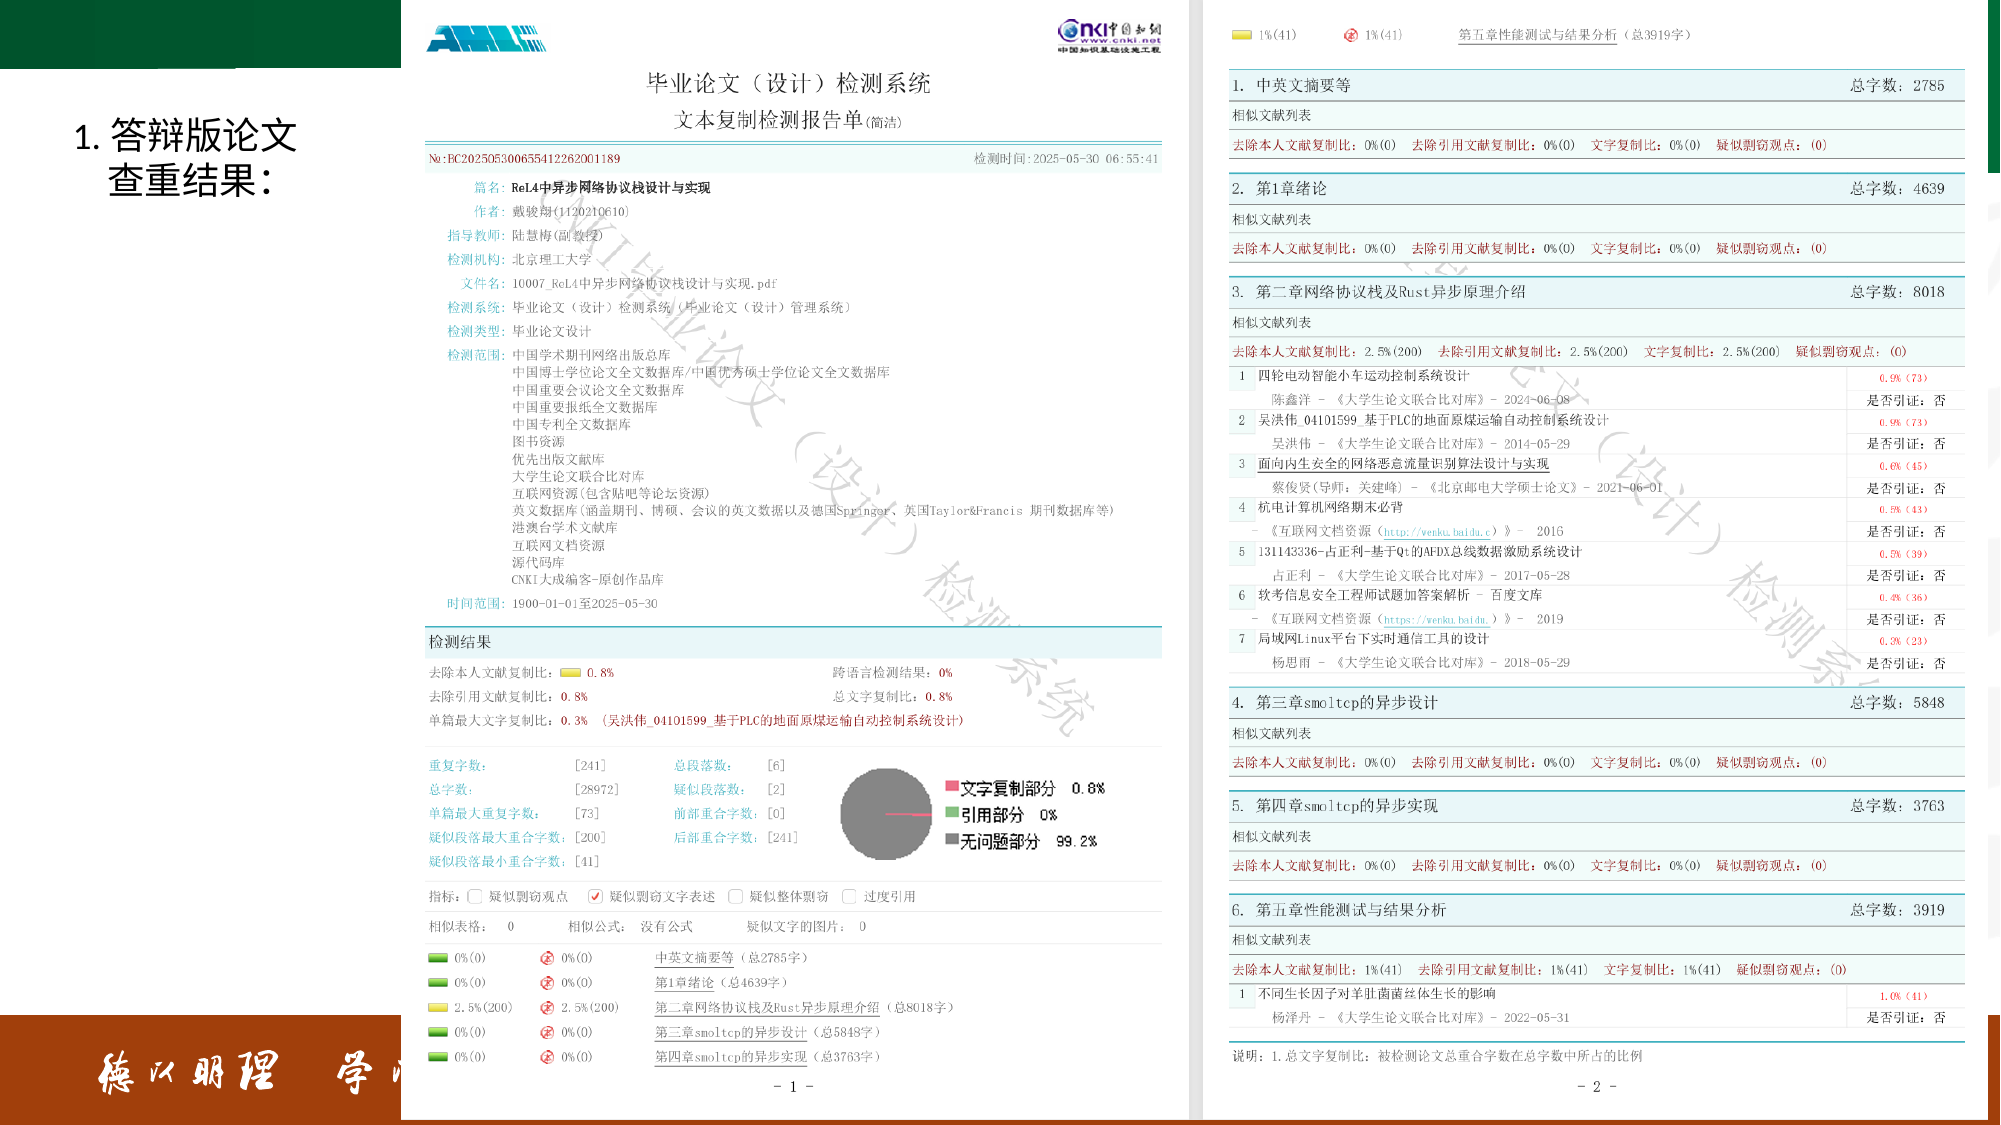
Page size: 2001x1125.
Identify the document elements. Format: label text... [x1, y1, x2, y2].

text_box 1.答辩版论文 查重结果： [57, 104, 401, 210]
picture [401, 0, 2001, 1120]
